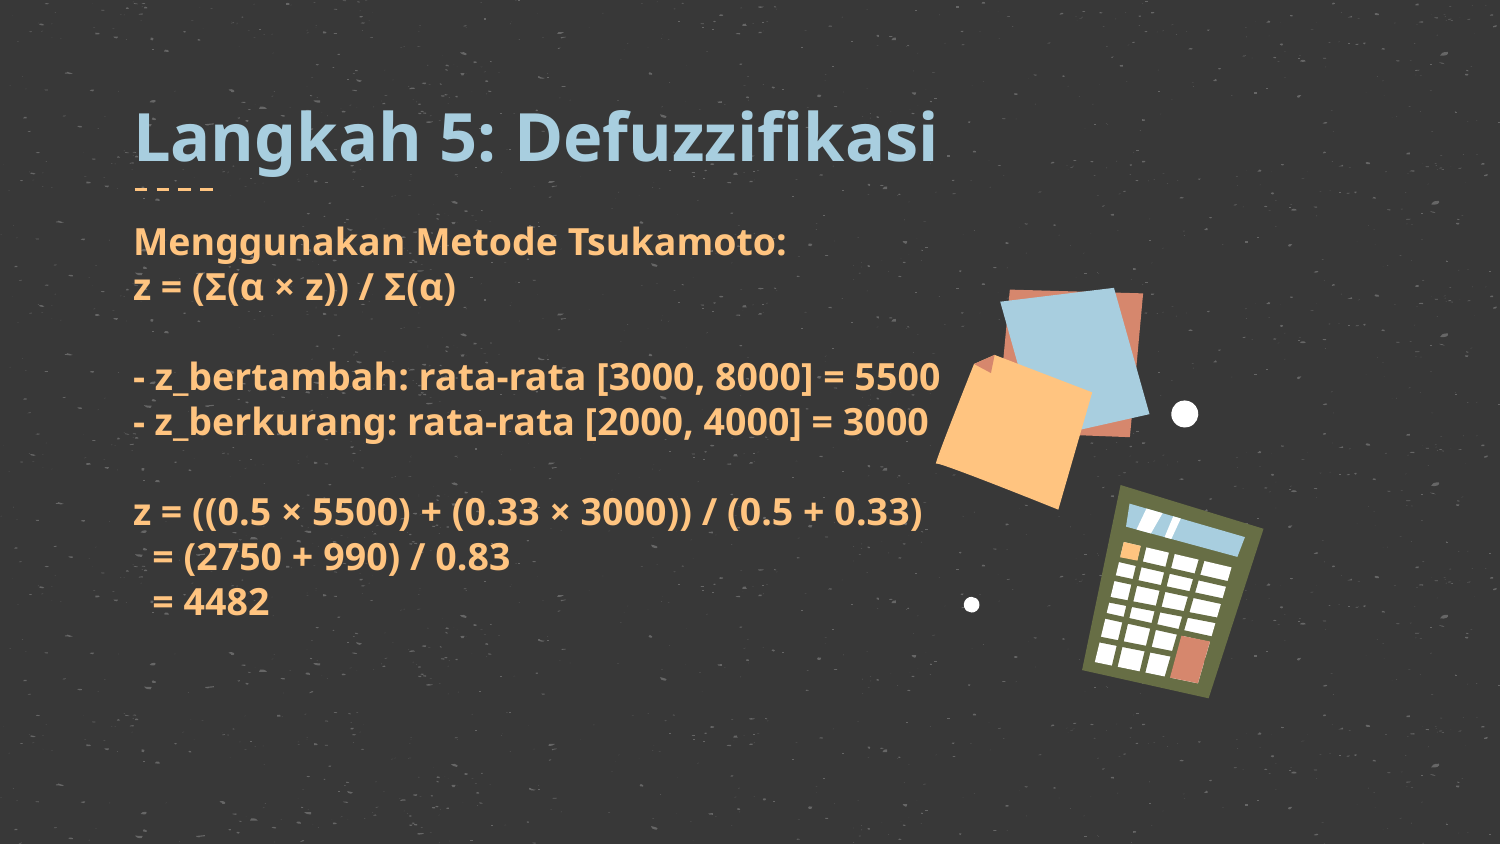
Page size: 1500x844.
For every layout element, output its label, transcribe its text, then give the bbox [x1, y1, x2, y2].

list Menggunakan Metode Tsukamoto: z = (Σ(α × z)) / Σ(α) - z_bertambah: rata-rata [3000, 8000] = 5500 - z_berkurang: rata-rata [2000, 4000] = 3000 z = ((0.5 × 5500) + (0.33 × 3000)) / (0.5 + 0.33) = (2750 + 990) / 0.83 = 4482 [118, 202, 1382, 756]
title Langkah 5: Defuzzifikasi [118, 88, 1382, 182]
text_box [934, 287, 1150, 510]
text_box [963, 596, 980, 613]
text_box [1171, 400, 1199, 428]
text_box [1081, 484, 1264, 699]
